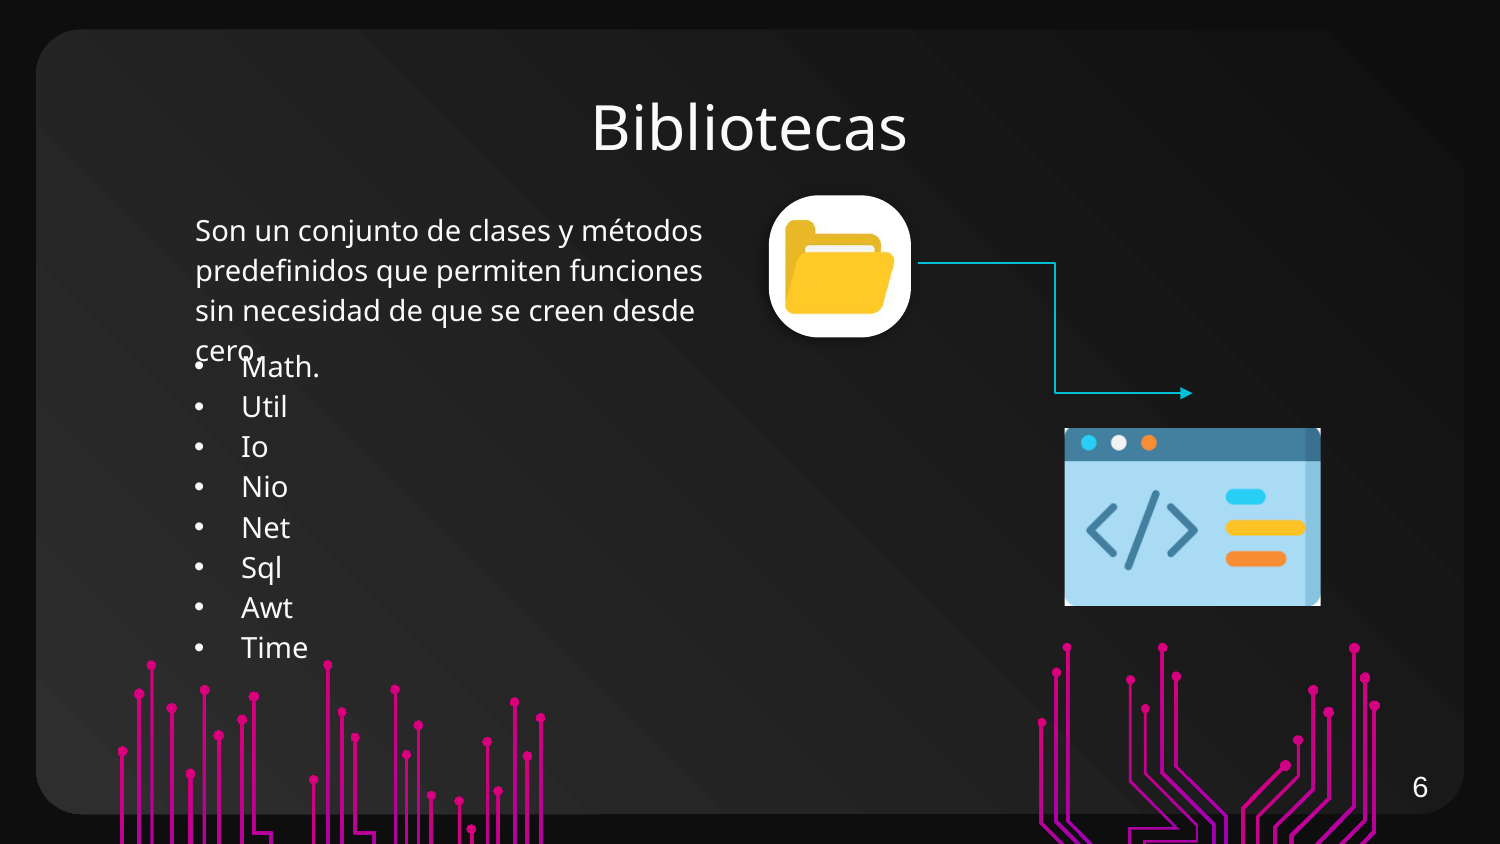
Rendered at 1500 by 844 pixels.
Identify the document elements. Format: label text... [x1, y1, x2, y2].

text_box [917, 262, 1193, 394]
subtitle Son un conjunto de clases y métodos predefinidos que permiten funciones sin necesidad de que se creen desde cero. [180, 191, 732, 334]
title Bibliotecas [118, 72, 1382, 167]
picture [768, 195, 912, 338]
subtitle Math. Util Io Nio Net Sql Awt Time [179, 328, 348, 671]
picture [1064, 428, 1321, 606]
text_box 6 [1397, 760, 1447, 811]
